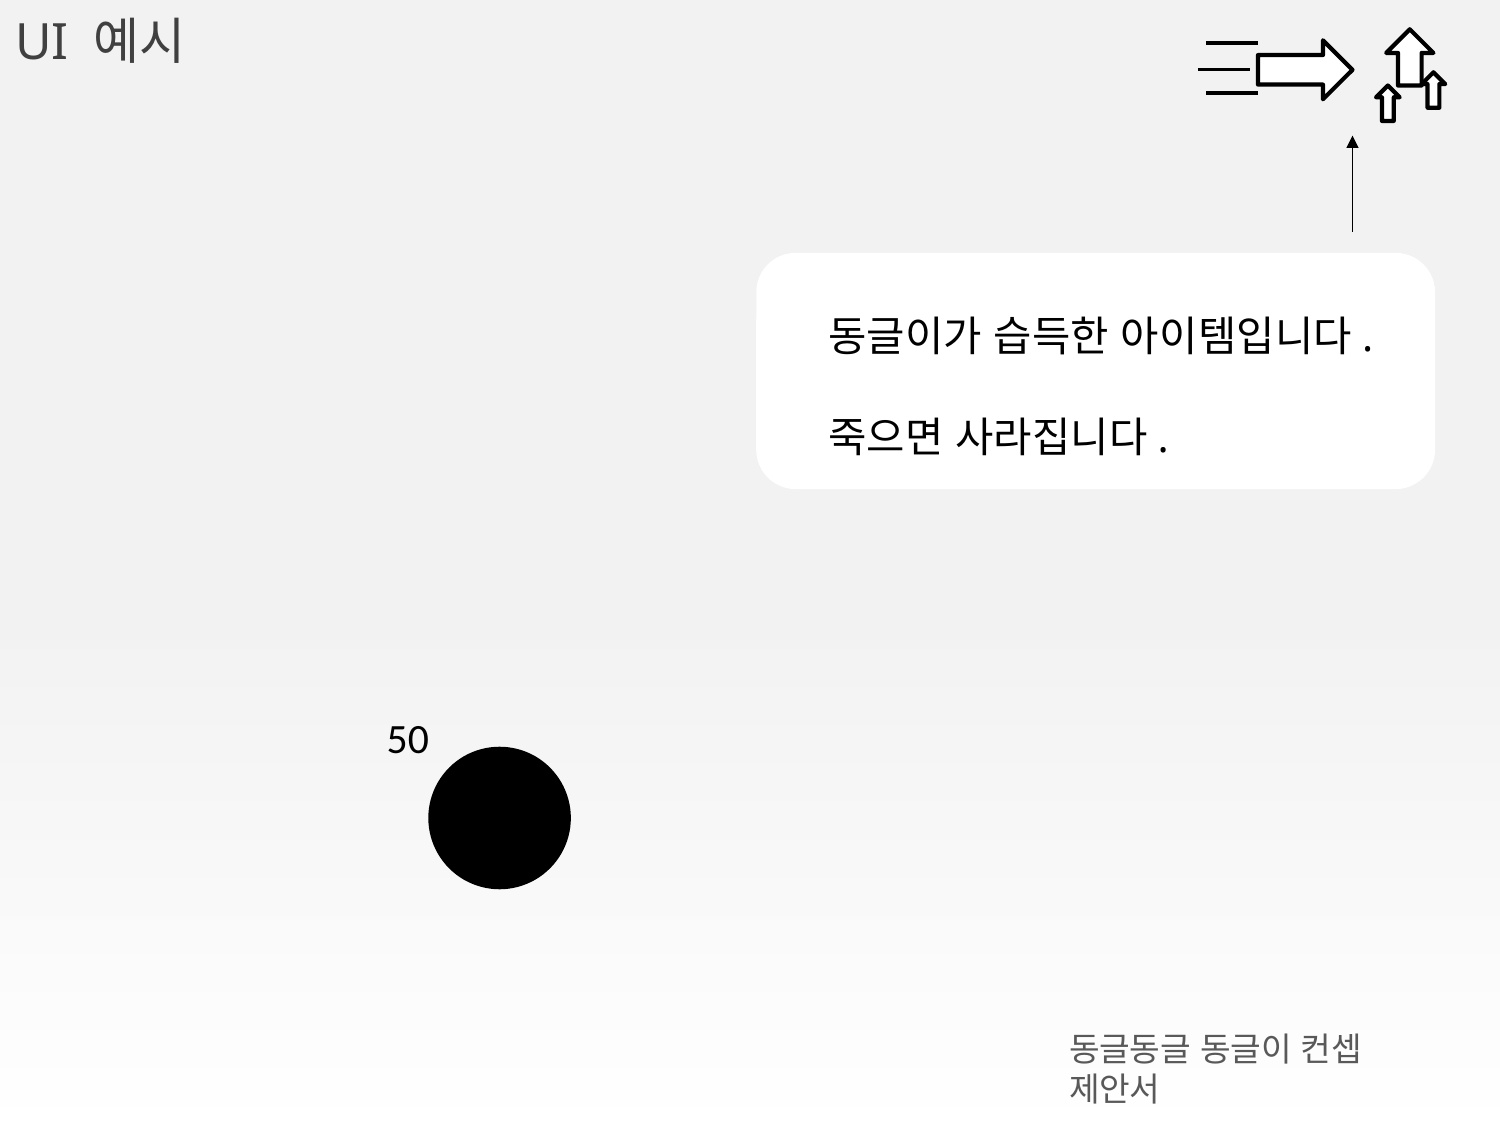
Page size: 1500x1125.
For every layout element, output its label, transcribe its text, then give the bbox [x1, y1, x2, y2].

text_box UI 예시 [0, 2, 202, 78]
text_box [1384, 27, 1436, 88]
text_box [428, 746, 571, 890]
text_box [754, 250, 1438, 492]
text_box [1419, 70, 1448, 110]
text_box [1255, 38, 1355, 102]
text_box [1374, 83, 1402, 124]
text_box 50 [371, 704, 455, 769]
text_box 동글이가 습득한 아이템입니다. 죽으면 사라집니다. [813, 252, 1378, 468]
text_box 동글동글 동글이 컨셉 제안서 [1049, 1046, 1471, 1090]
